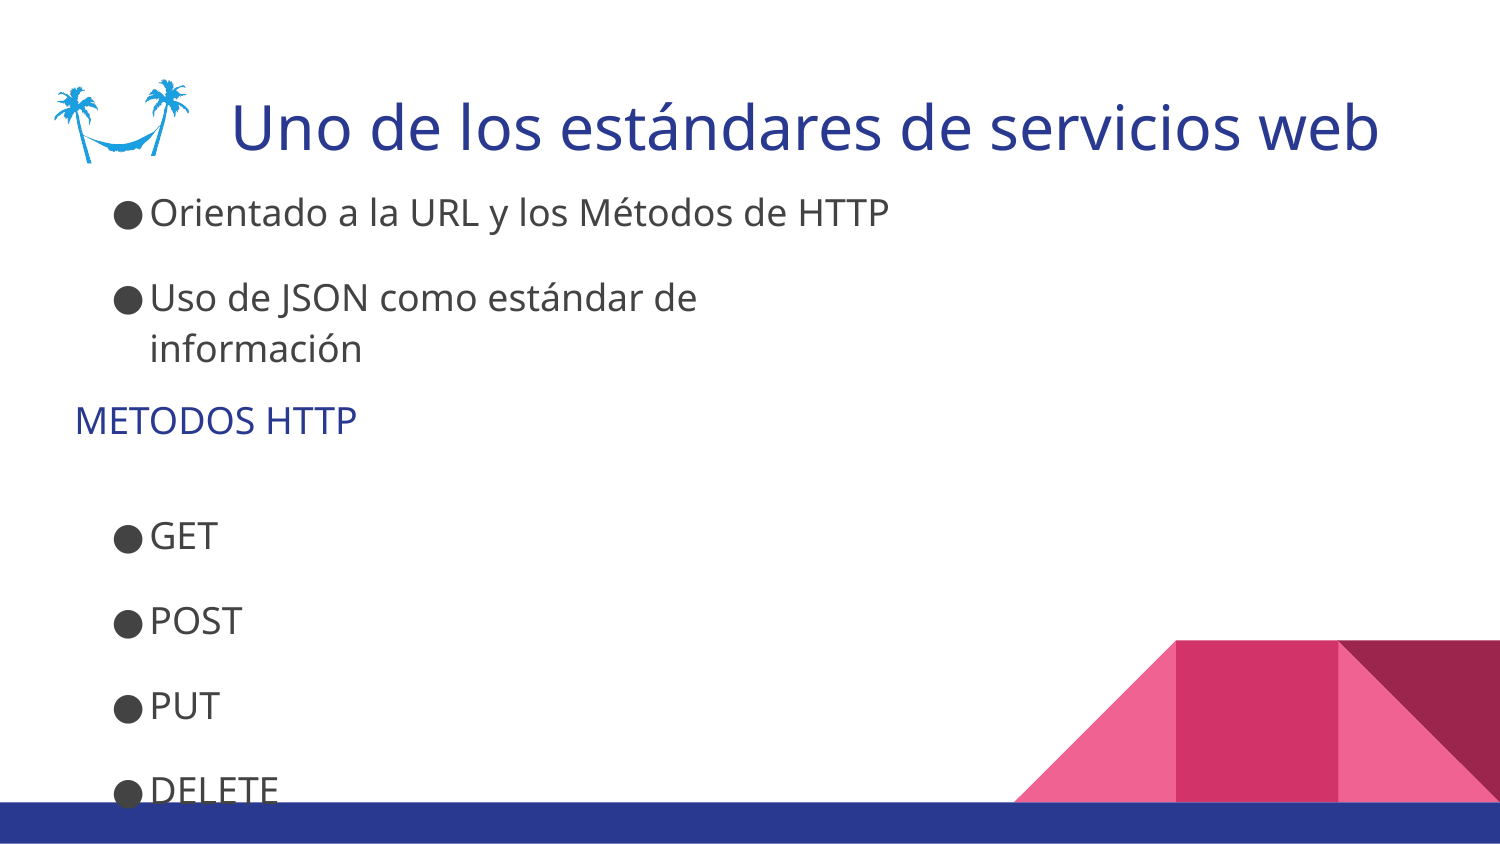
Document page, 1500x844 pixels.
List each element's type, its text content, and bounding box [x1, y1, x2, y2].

picture [50, 72, 193, 168]
title METODOS HTTP [59, 381, 1458, 462]
title Uno de los estándares de servicios web [215, 72, 1449, 167]
list GET POST PUT DELETE [59, 490, 925, 805]
list Orientado a la URL y los Métodos de HTTP Uso de JSON como estándar de información [59, 166, 925, 281]
